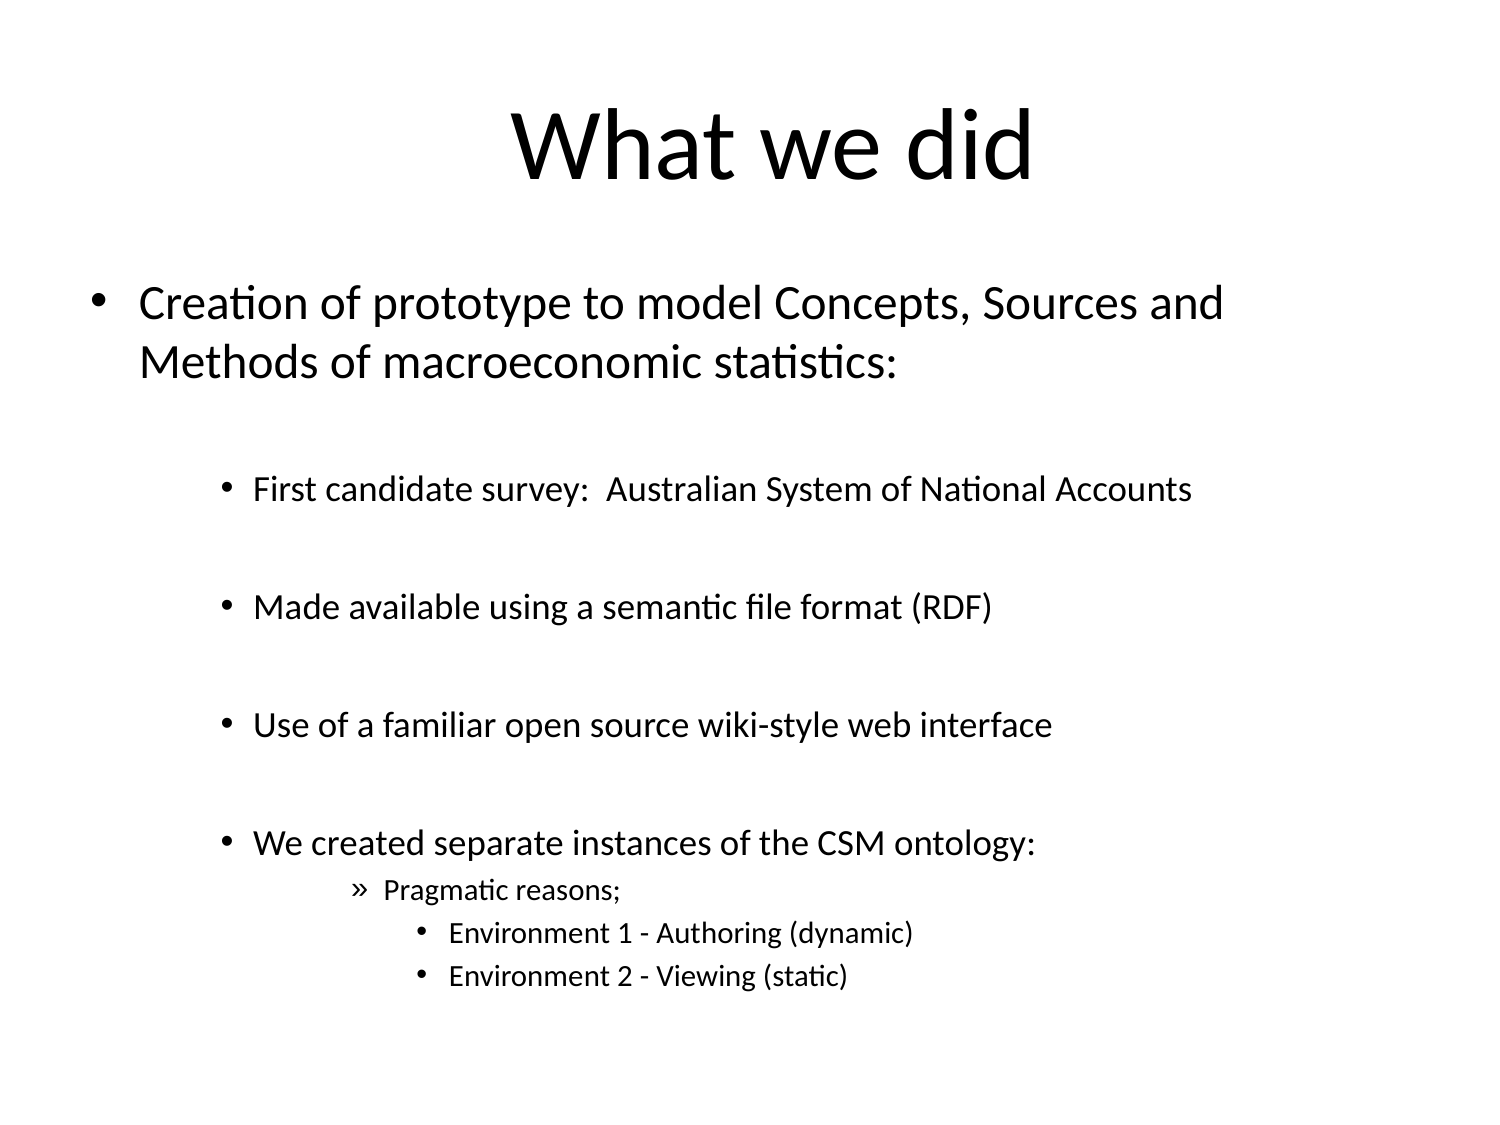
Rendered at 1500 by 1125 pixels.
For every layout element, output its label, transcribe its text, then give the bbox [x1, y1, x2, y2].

list Creation of prototype to model Concepts, Sources and Methods of macroeconomic statistics: First candidate survey: Australian System of National Accounts Made available using a semantic file format (RDF) Use of a familiar open source wiki-style web interface We created separate instances of the CSM ontology: Pragmatic reasons; Environment 1 - Authoring (dynamic) Environment 2 - Viewing (static) [75, 262, 1425, 1005]
title What we did [135, 45, 1412, 233]
